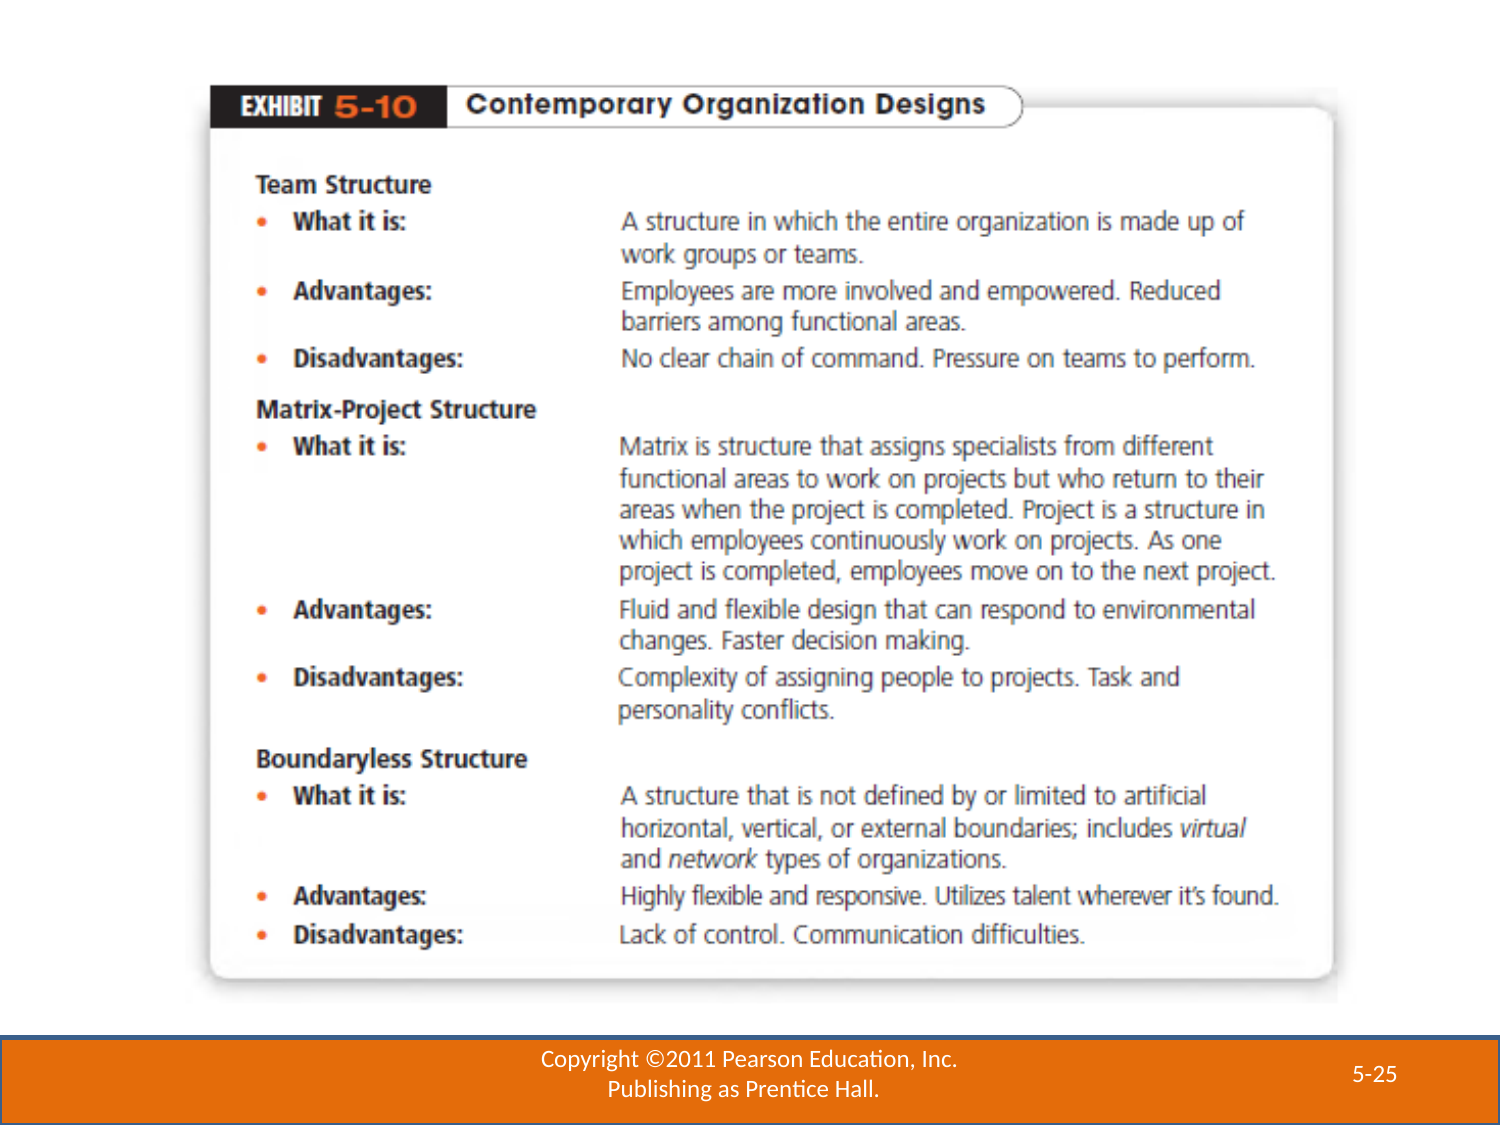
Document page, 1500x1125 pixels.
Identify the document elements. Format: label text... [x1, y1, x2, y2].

picture [174, 49, 1382, 1030]
footer Copyright ©2011 Pearson Education, Inc. Publishing as Prentice Hall. [512, 1042, 988, 1103]
